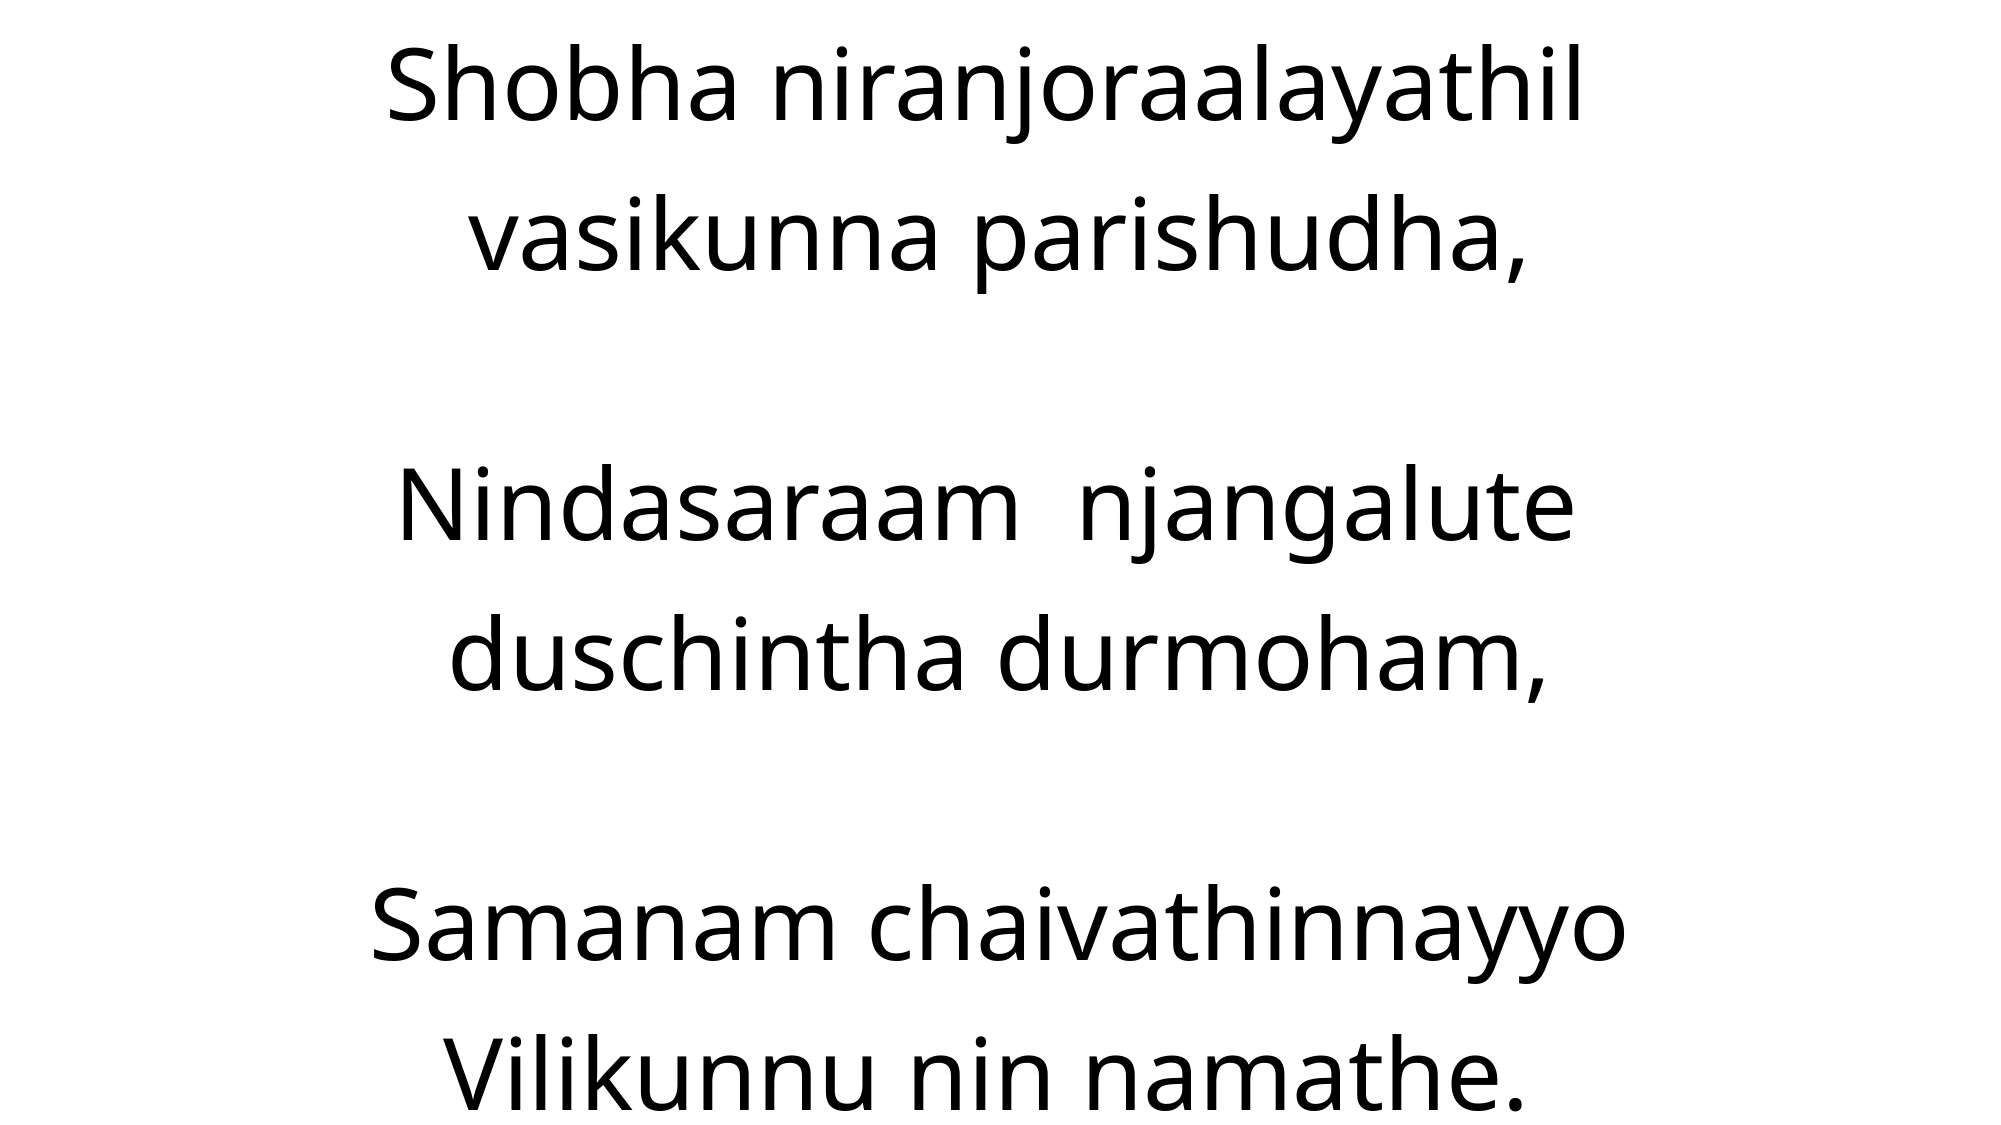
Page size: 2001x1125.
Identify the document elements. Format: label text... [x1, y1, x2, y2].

text_box Shobha niranjoraalayathil vasikunna parishudha, Nindasaraam njangalute duschintha durmoham, Samanam chaivathinnayyo Vilikunnu nin namathe. [60, 0, 1940, 1125]
